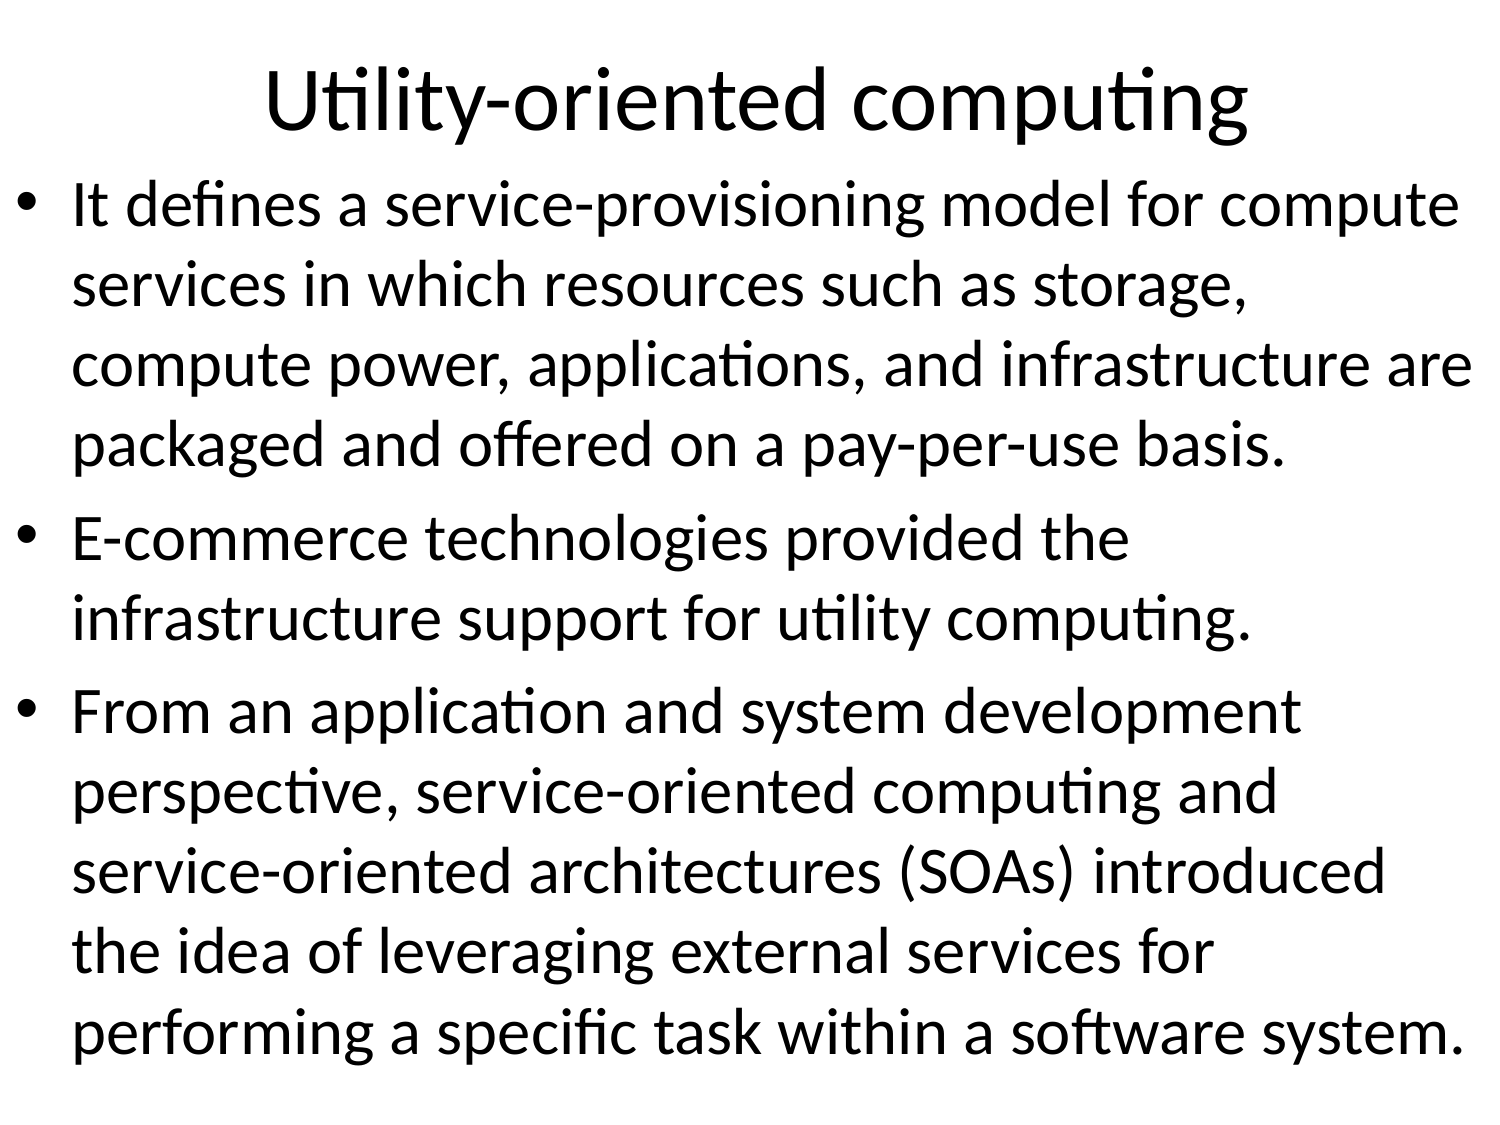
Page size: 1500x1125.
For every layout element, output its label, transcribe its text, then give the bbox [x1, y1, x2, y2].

list It defines a service-provisioning model for compute services in which resources such as storage, compute power, applications, and infrastructure are packaged and offered on a pay-per-use basis. E-commerce technologies provided the infrastructure support for utility computing. From an application and system development perspective, service-oriented computing and service-oriented architectures (SOAs) introduced the idea of leveraging external services for performing a specific task within a software system. [0, 152, 1500, 1125]
title Utility-oriented computing [82, 0, 1432, 152]
